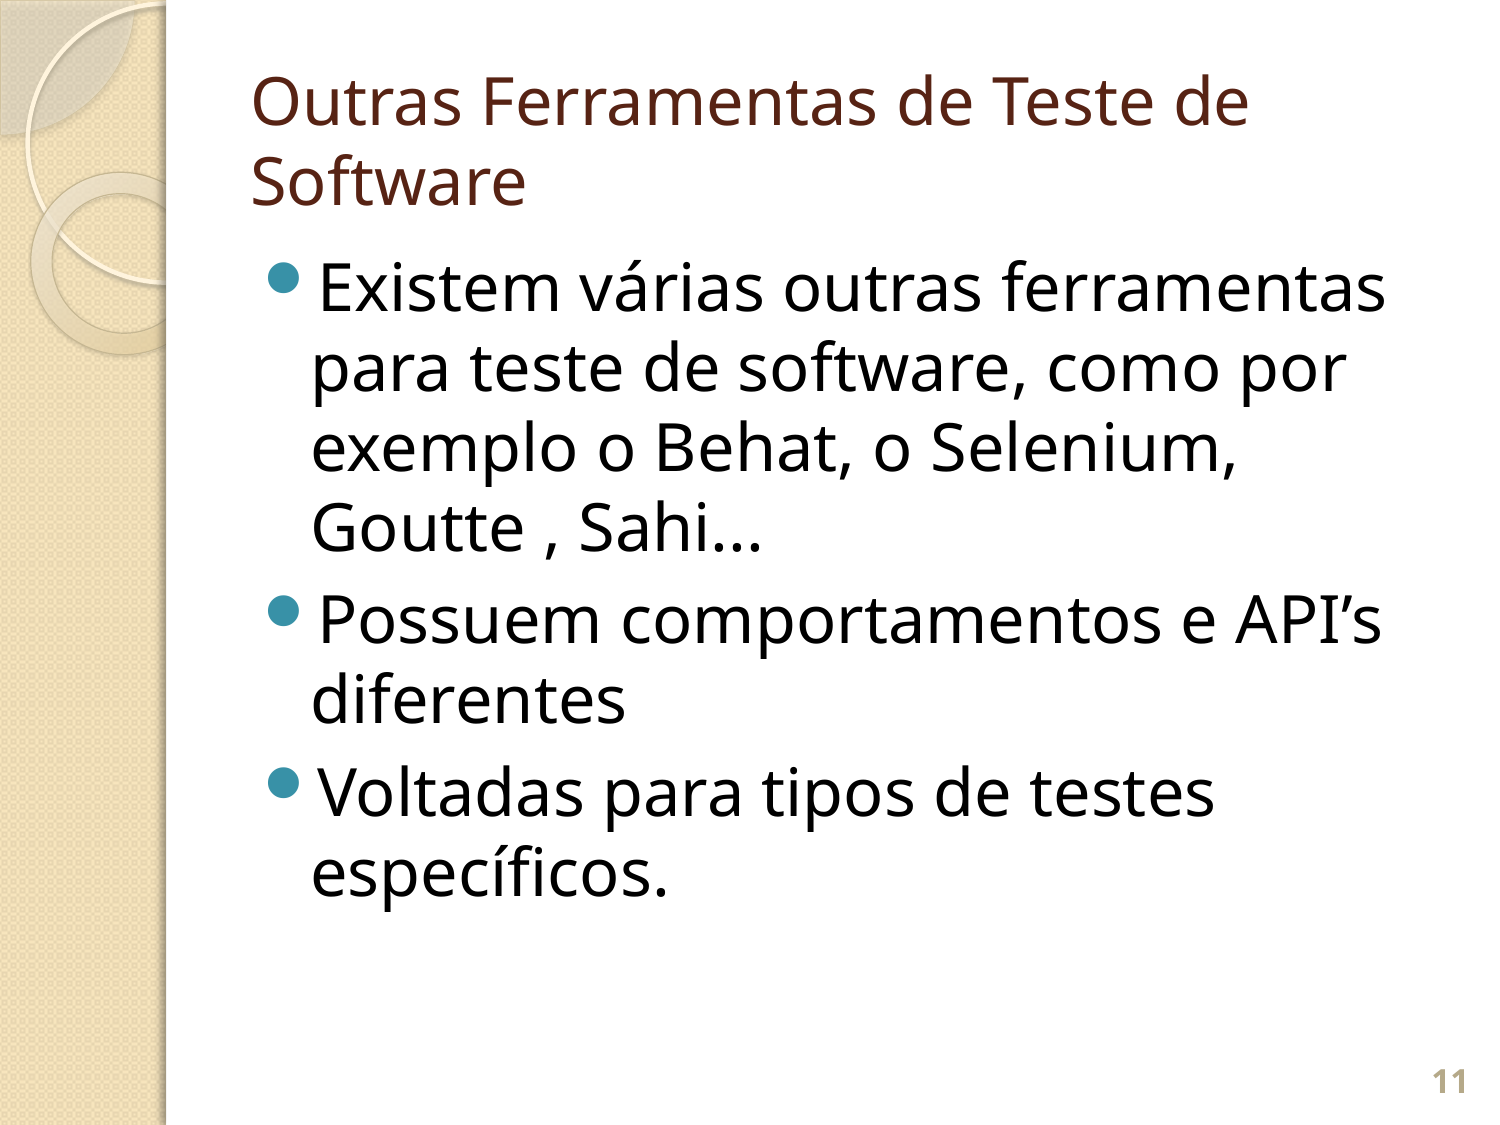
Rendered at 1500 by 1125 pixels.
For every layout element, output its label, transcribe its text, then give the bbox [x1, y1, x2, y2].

list Existem várias outras ferramentas para teste de software, como por exemplo o Behat, o Selenium, Goutte , Sahi... Possuem comportamentos e API’s diferentes Voltadas para tipos de testes específicos. [235, 237, 1466, 1025]
slide_number 11 [1413, 1034, 1488, 1113]
title Outras Ferramentas de Teste de Software [235, 45, 1466, 233]
